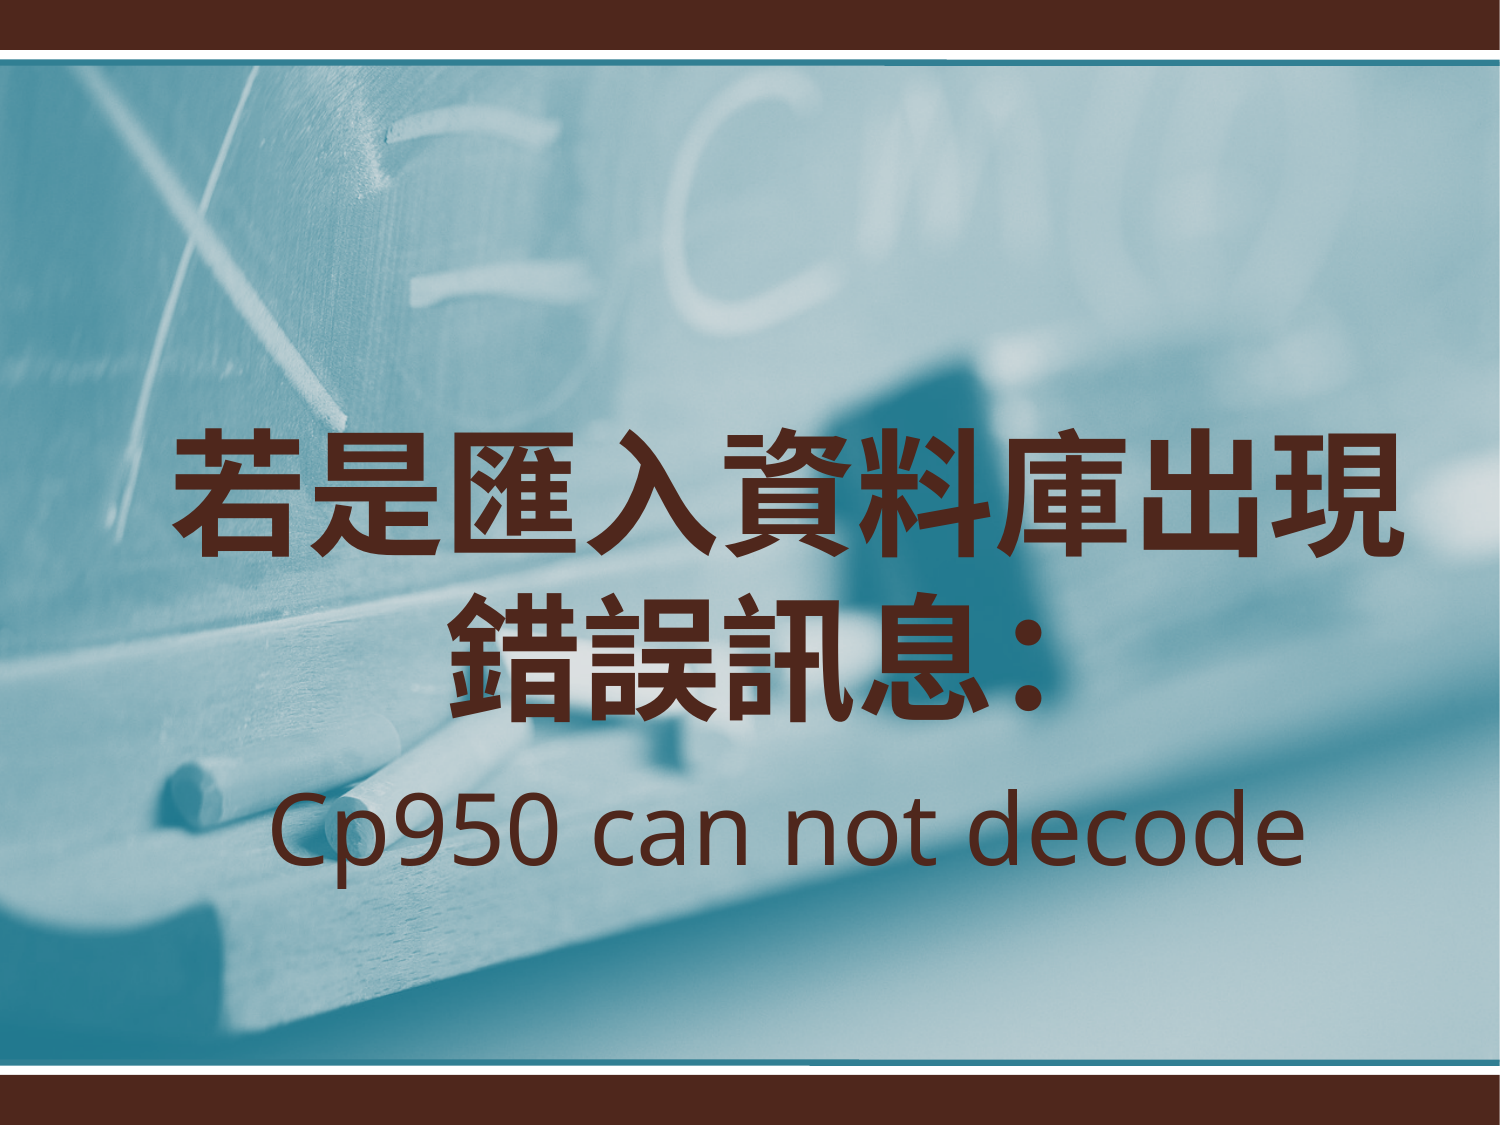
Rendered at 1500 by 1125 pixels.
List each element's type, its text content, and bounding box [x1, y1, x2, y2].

subtitle 若是匯入資料庫出現錯誤訊息： Cp950 can not decode [112, 267, 1465, 894]
